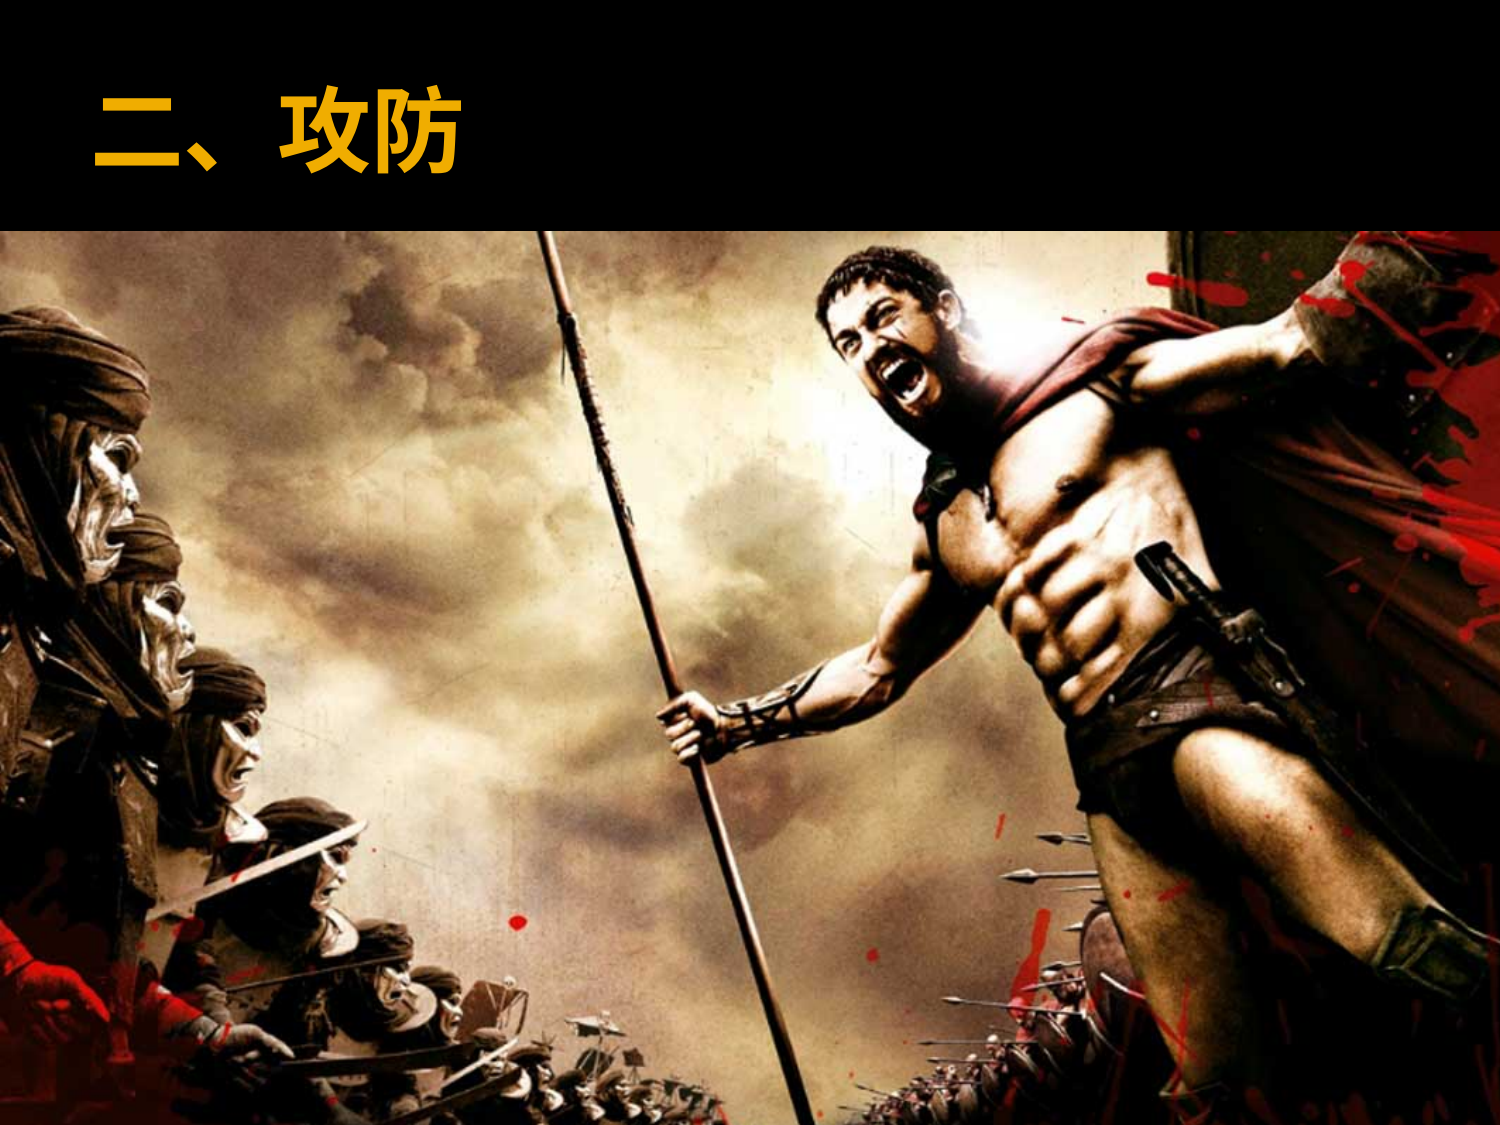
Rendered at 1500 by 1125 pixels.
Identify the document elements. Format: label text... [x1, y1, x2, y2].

picture [0, 231, 1500, 1125]
title 二、攻防 [75, 25, 1425, 229]
